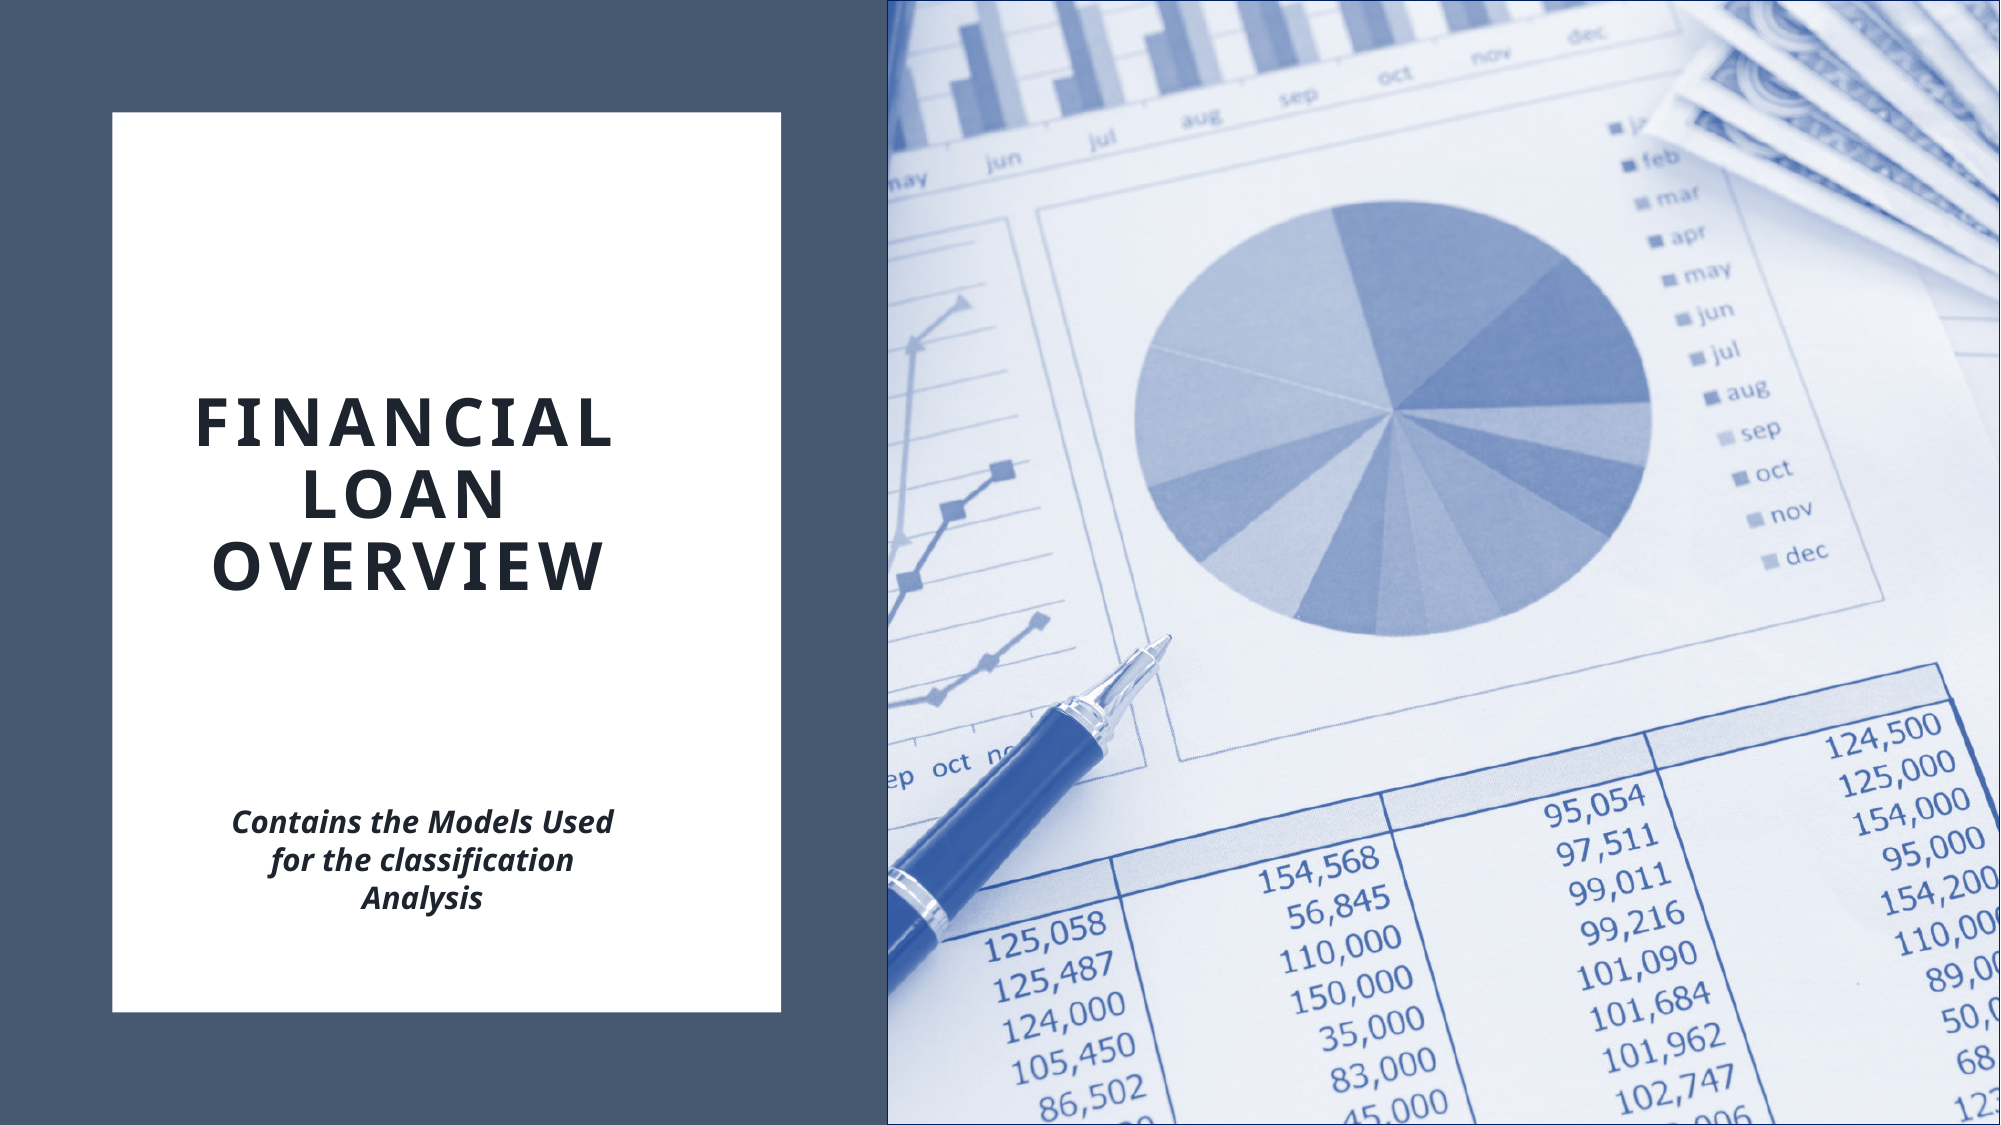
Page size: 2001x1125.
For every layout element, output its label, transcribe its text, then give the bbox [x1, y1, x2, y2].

title FINANCIAL LOAN OVERVIEW [145, 200, 669, 613]
subtitle Contains the Models Used for the classification Analysis [201, 795, 645, 925]
text_box [111, 111, 782, 1013]
text_box [0, 0, 887, 1125]
picture [887, 0, 2000, 1125]
